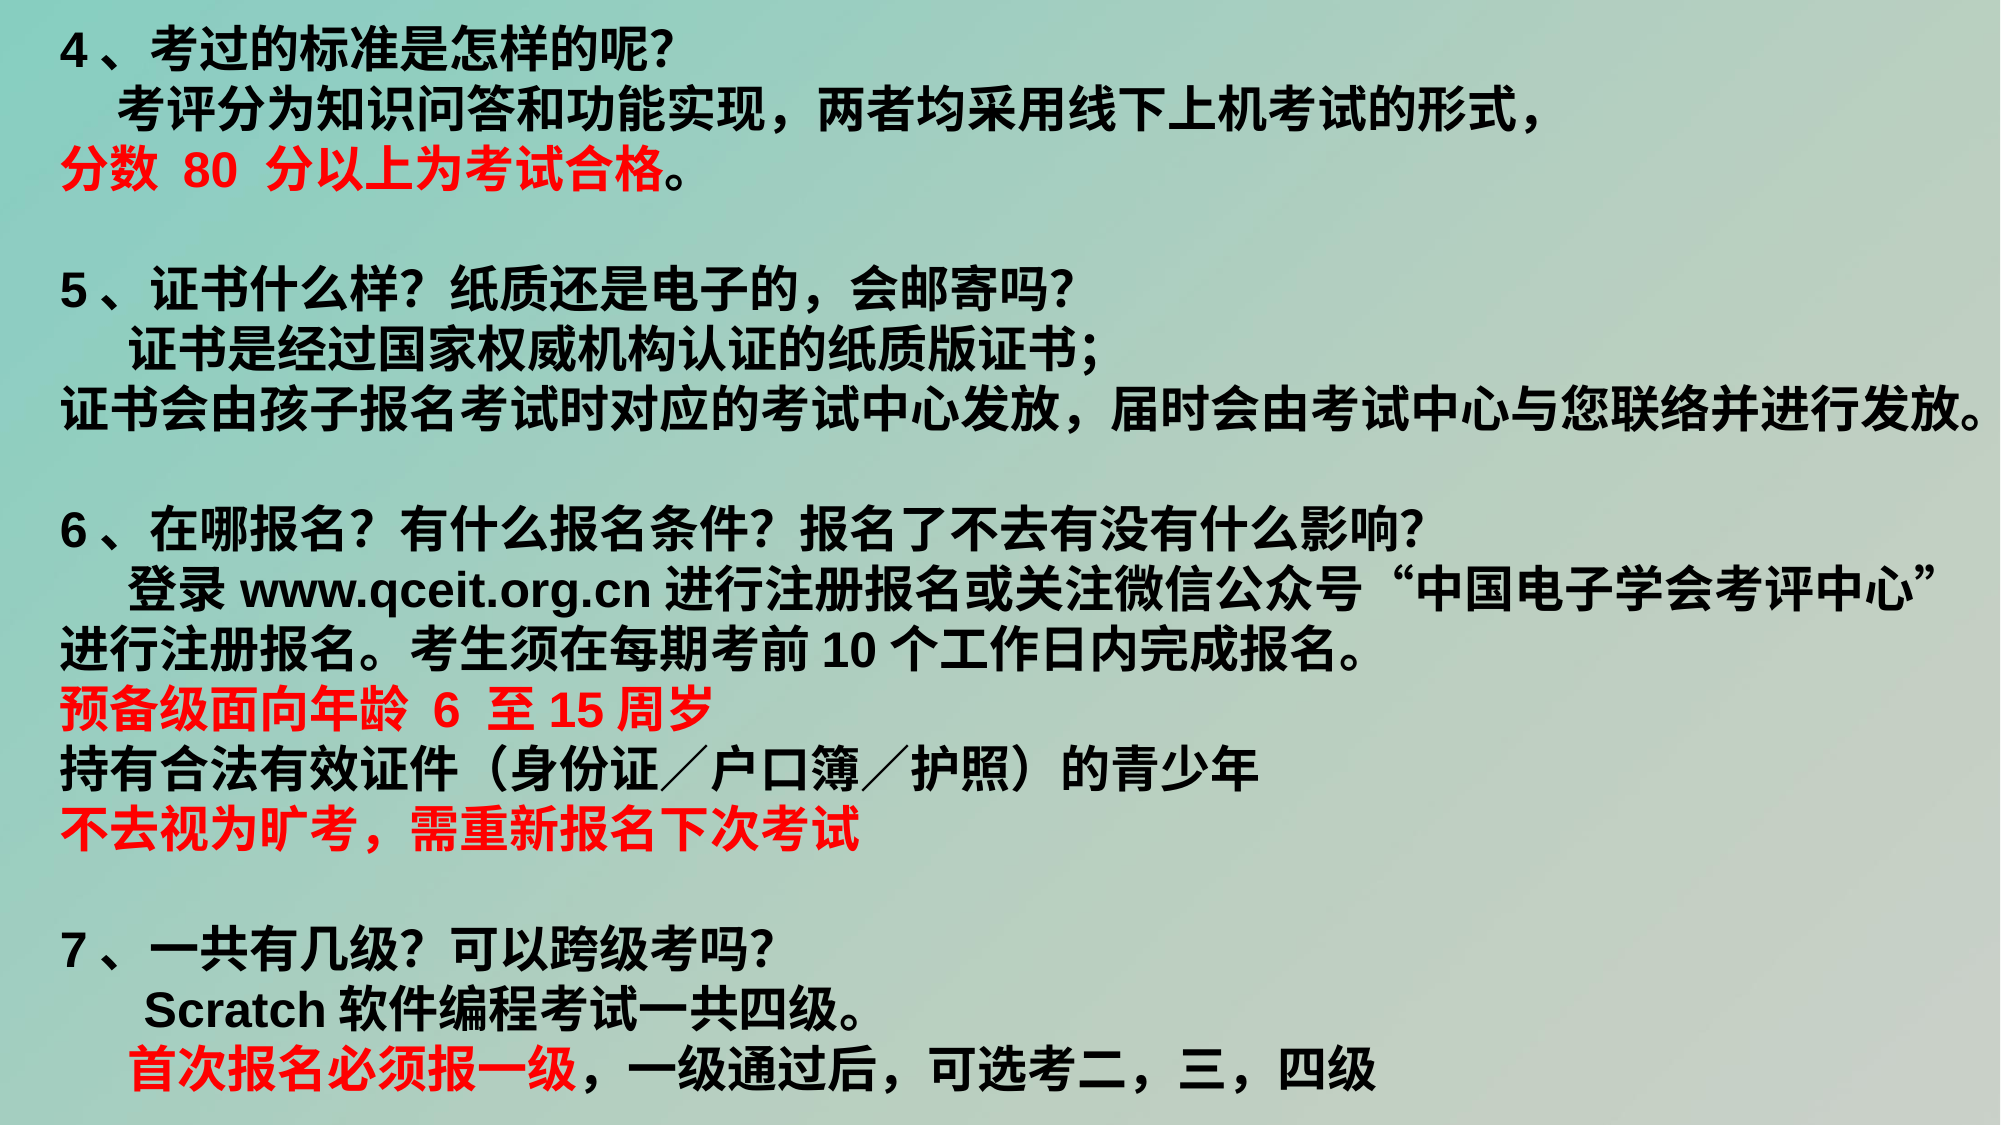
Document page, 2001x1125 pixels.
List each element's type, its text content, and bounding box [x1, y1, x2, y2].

picture [0, 0, 2001, 1125]
text_box 4、考过的标准是怎样的呢？ 考评分为知识问答和功能实现，两者均采用线下上机考试的形式， 分数 80 分以上为考试合格。 5、证书什么样？纸质还是电子的，会邮寄吗？ 证书是经过国家权威机构认证的纸质版证书； 证书会由孩子报名考试时对应的考试中心发放，届时会由考试中心与您联络并进行发放。 6、在哪报名？有什么报名条件？报名了不去有没有什么影响？ 登录www.qceit.org.cn进行注册报名或关注微信公众号“中国电子学会考评中心” 进行注册报名。考生须在每期考前10个工作日内完成报名。 预备级面向年龄 6 至15周岁 持有合法有效证件（身份证／户口簿／护照）的青少年 不去视为旷考，需重新报名下次考试 7、一共有几级？可以跨级考吗？ Scratch软件编程考试一共四级。 首次报名必须报一级，一级通过后，可选考二，三，四级 [44, 9, 2000, 1105]
